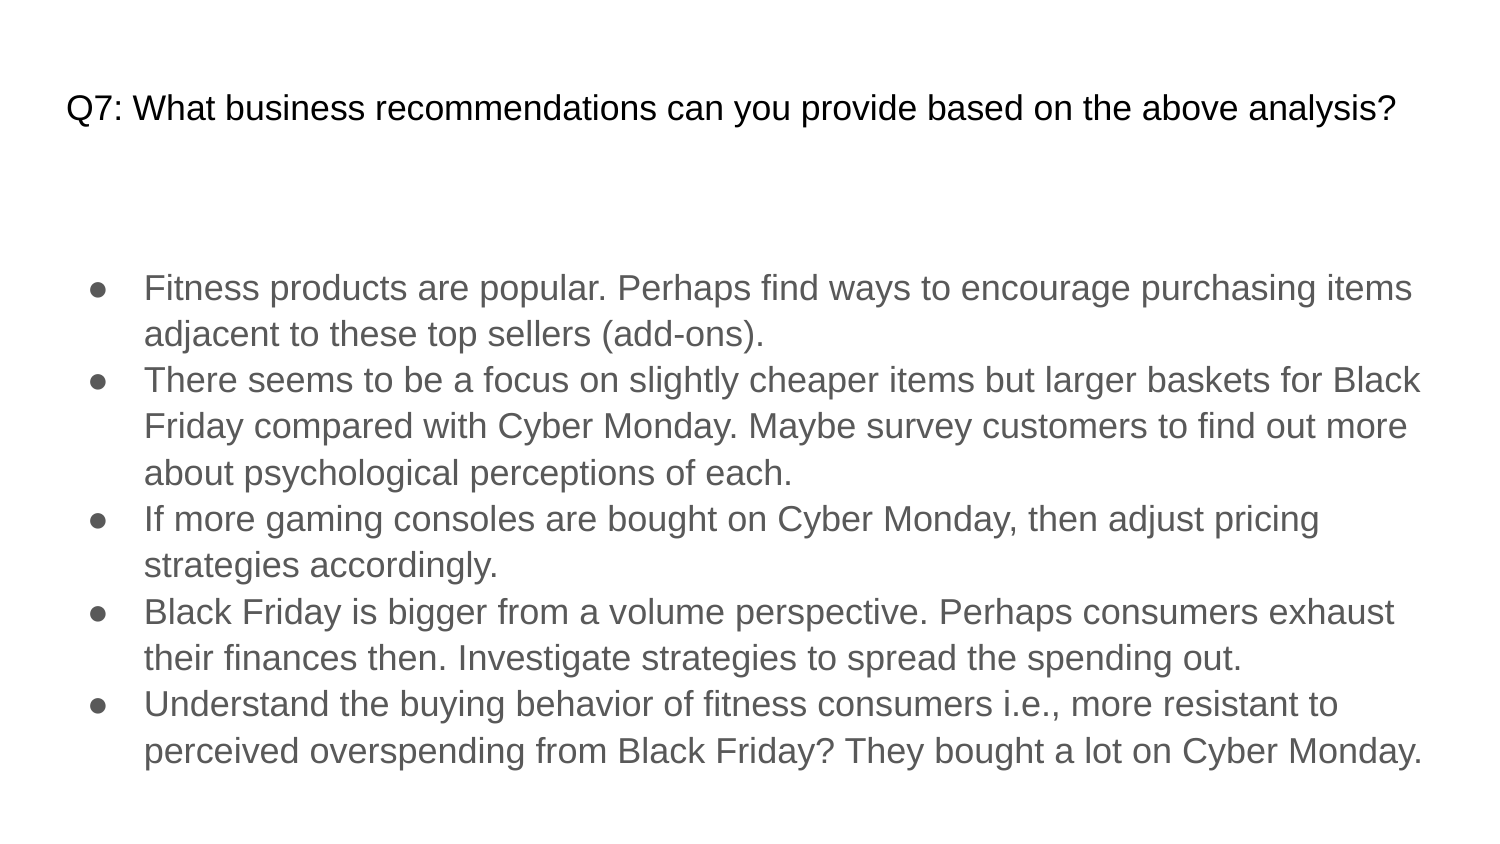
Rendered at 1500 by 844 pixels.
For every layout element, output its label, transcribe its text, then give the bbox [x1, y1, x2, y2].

list Fitness products are popular. Perhaps find ways to encourage purchasing items adjacent to these top sellers (add-ons). There seems to be a focus on slightly cheaper items but larger baskets for Black Friday compared with Cyber Monday. Maybe survey customers to find out more about psychological perceptions of each. If more gaming consoles are bought on Cyber Monday, then adjust pricing strategies accordingly. Black Friday is bigger from a volume perspective. Perhaps consumers exhaust their finances then. Investigate strategies to spread the spending out. Understand the buying behavior of fitness consumers i.e., more resistant to perceived overspending from Black Friday? They bought a lot on Cyber Monday. [51, 246, 1449, 807]
title Q7: What business recommendations can you provide based on the above analysis? [51, 72, 1449, 167]
